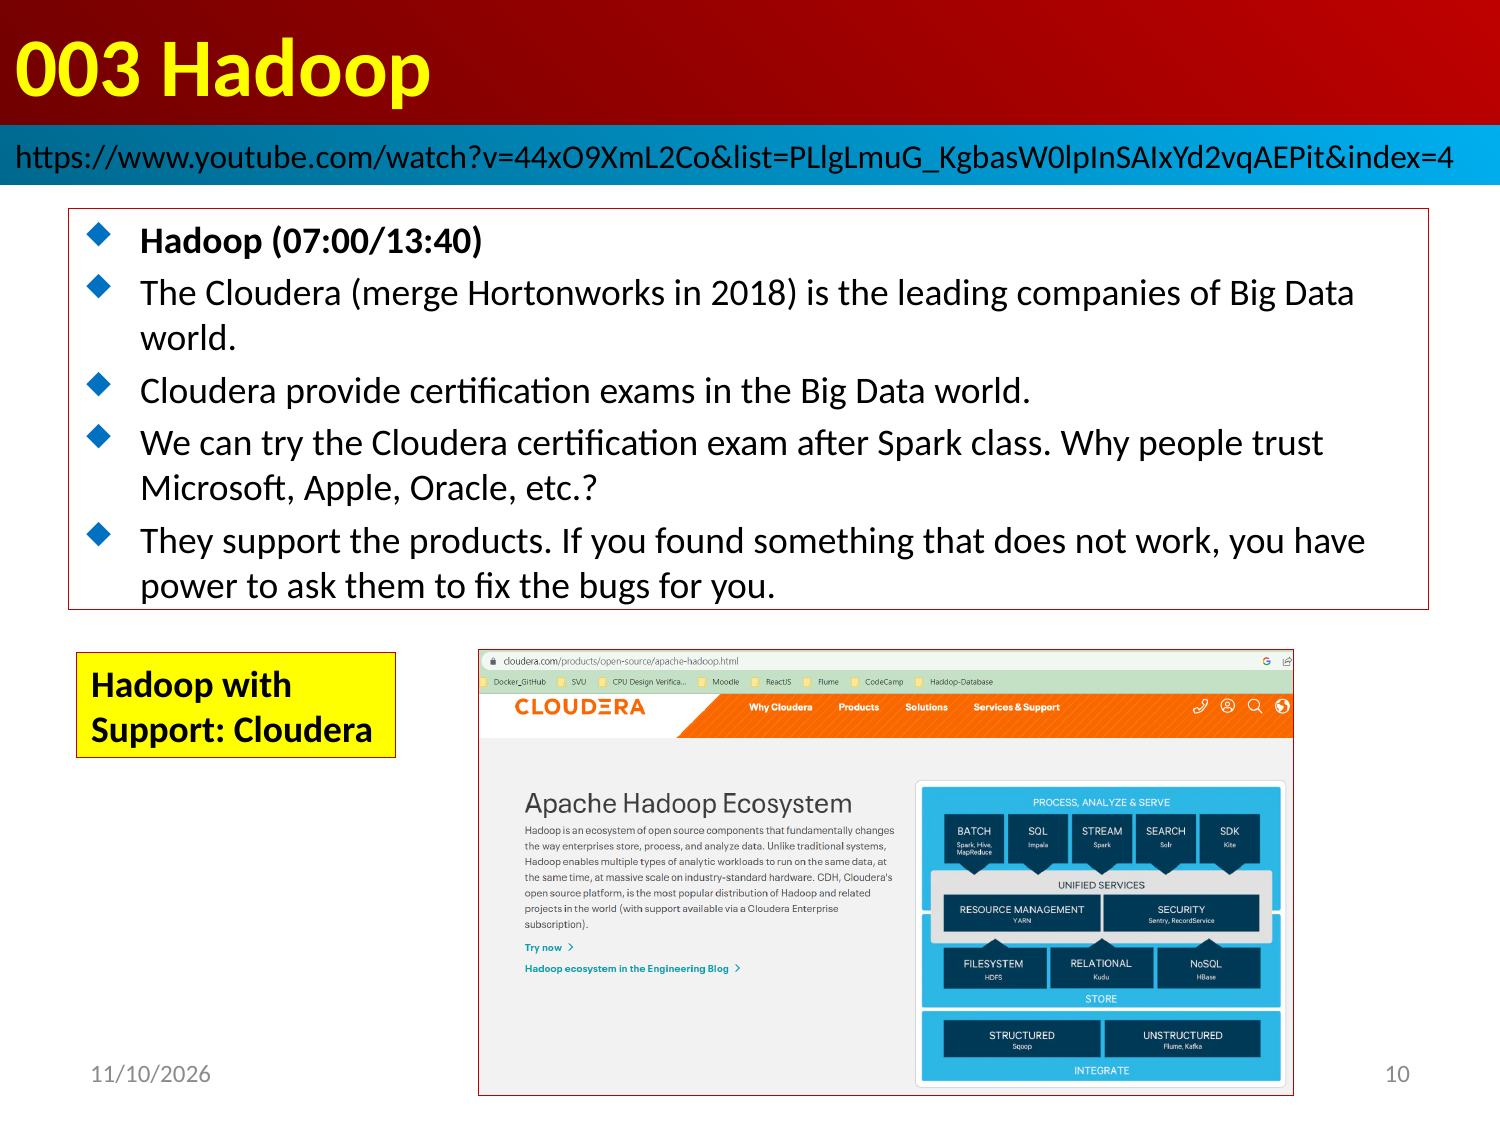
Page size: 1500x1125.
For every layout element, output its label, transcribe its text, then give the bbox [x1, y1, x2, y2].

text_box https://www.youtube.com/watch?v=44xO9XmL2Co&list=PLlgLmuG_KgbasW0lpInSAIxYd2vqAEPit&index=4 [0, 125, 1500, 185]
picture [477, 649, 1294, 1096]
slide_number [75, 1042, 425, 1103]
subtitle Hadoop (07:00/13:40) The Cloudera (merge Hortonworks in 2018) is the leading companies of Big Data world. Cloudera provide certification exams in the Big Data world. We can try the Cloudera certification exam after Spark class. Why people trust Microsoft, Apple, Oracle, etc.? They support the products. If you found something that does not work, you have power to ask them to fix the bugs for you. [68, 208, 1429, 610]
slide_number 10 [1293, 1042, 1425, 1103]
title 003 Hadoop [0, 0, 1500, 125]
text_box Hadoop with Support: Cloudera [76, 652, 396, 758]
